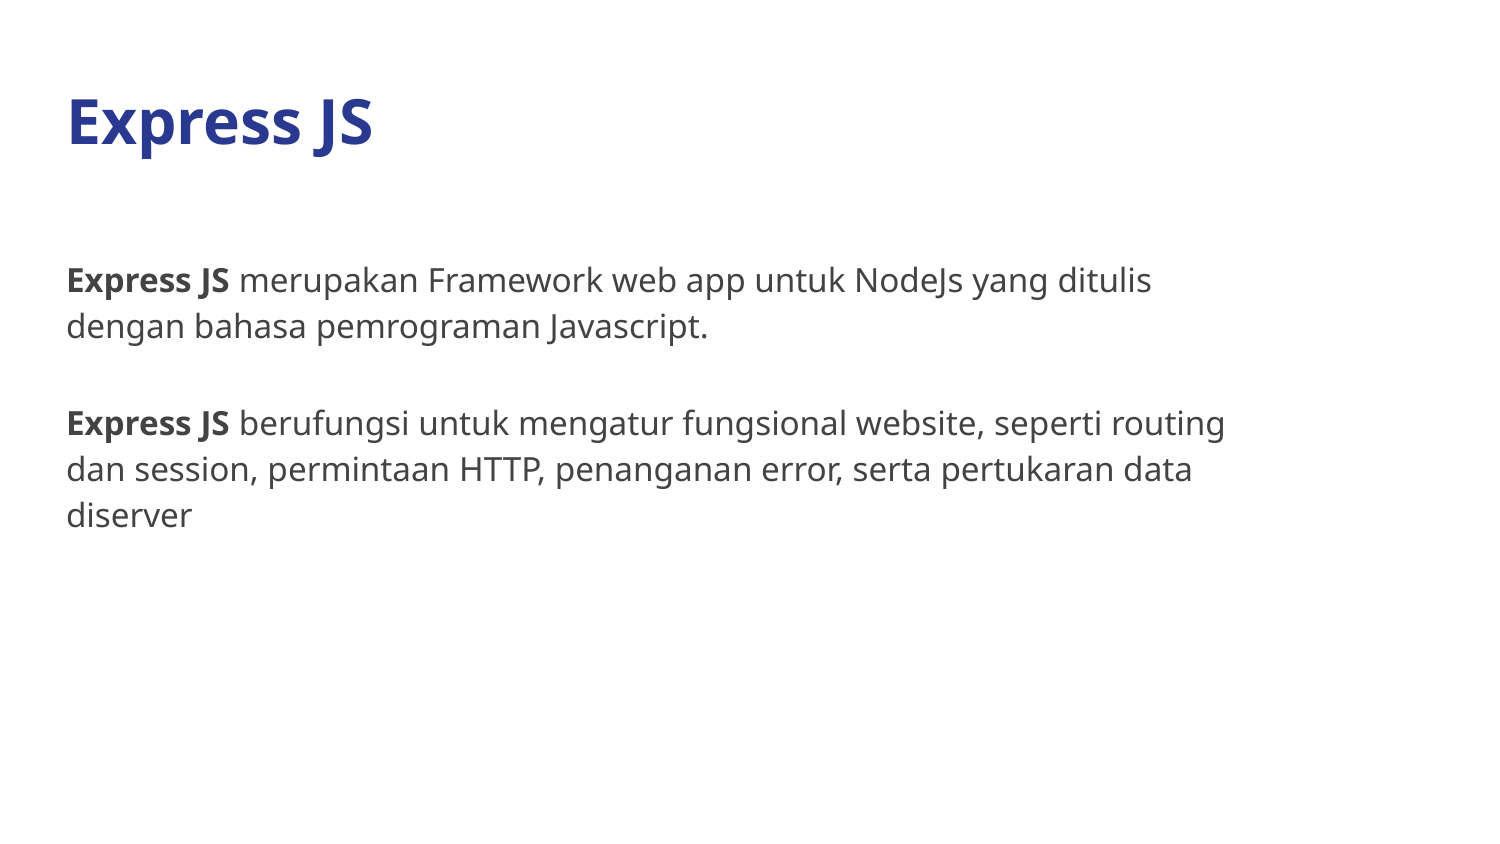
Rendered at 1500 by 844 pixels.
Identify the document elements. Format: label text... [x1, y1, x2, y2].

list Express JS berufungsi untuk mengatur fungsional website, seperti routing dan session, permintaan HTTP, penanganan error, serta pertukaran data diserver [51, 381, 1262, 510]
title Express JS [51, 67, 1449, 167]
list Express JS merupakan Framework web app untuk NodeJs yang ditulis dengan bahasa pemrograman Javascript. [51, 238, 1262, 367]
